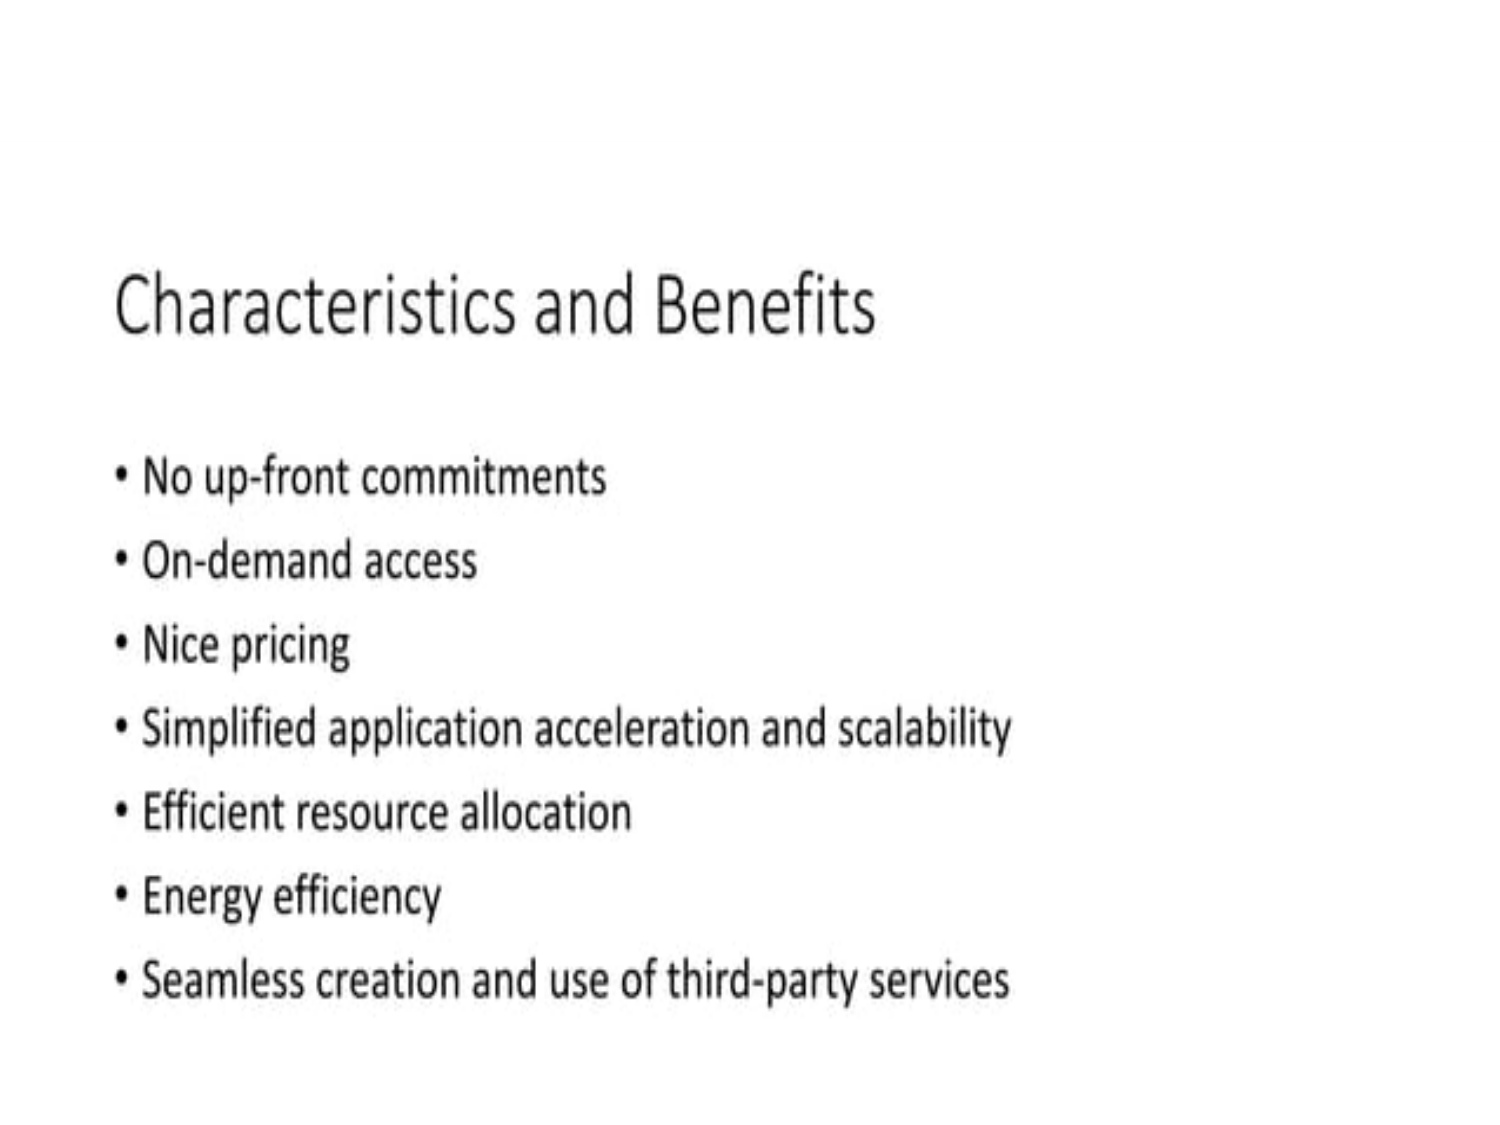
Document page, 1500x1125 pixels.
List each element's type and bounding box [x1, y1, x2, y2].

picture [0, 139, 1500, 1125]
